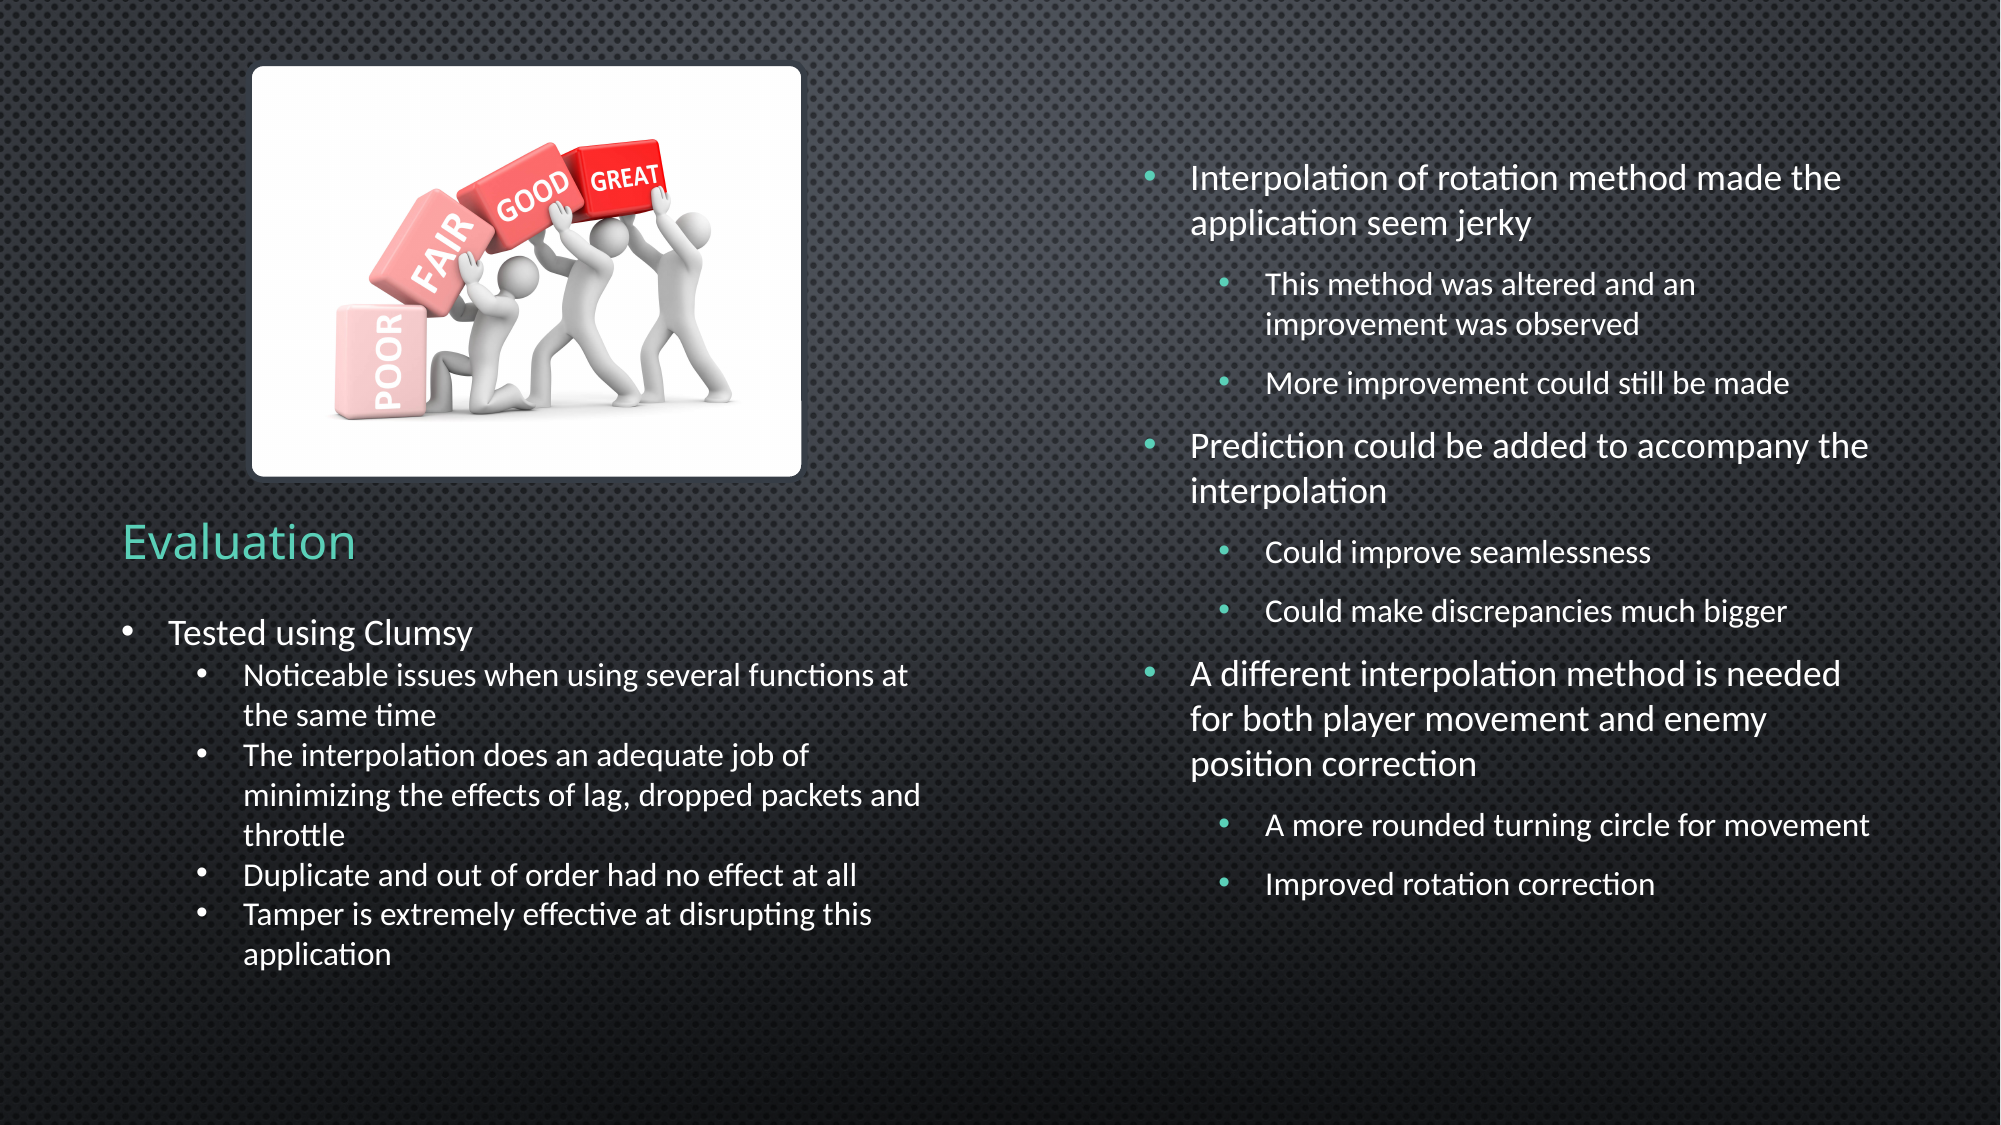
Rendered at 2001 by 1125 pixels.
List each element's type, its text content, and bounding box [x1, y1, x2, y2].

title Evaluation [106, 503, 947, 577]
picture [248, 62, 805, 480]
list Interpolation of rotation method made the application seem jerky This method was altered and an improvement was observed More improvement could still be made Prediction could be added to accompany the interpolation Could improve seamlessness Could make discrepancies much bigger A different interpolation method is needed for both player movement and enemy position correction A more rounded turning circle for movement Improved rotation correction [1053, 90, 1894, 966]
text_box Tested using Clumsy Noticeable issues when using several functions at the same time The interpolation does an adequate job of minimizing the effects of lag, dropped packets and throttle Duplicate and out of order had no effect at all Tamper is extremely effective at disrupting this application [106, 600, 947, 1025]
